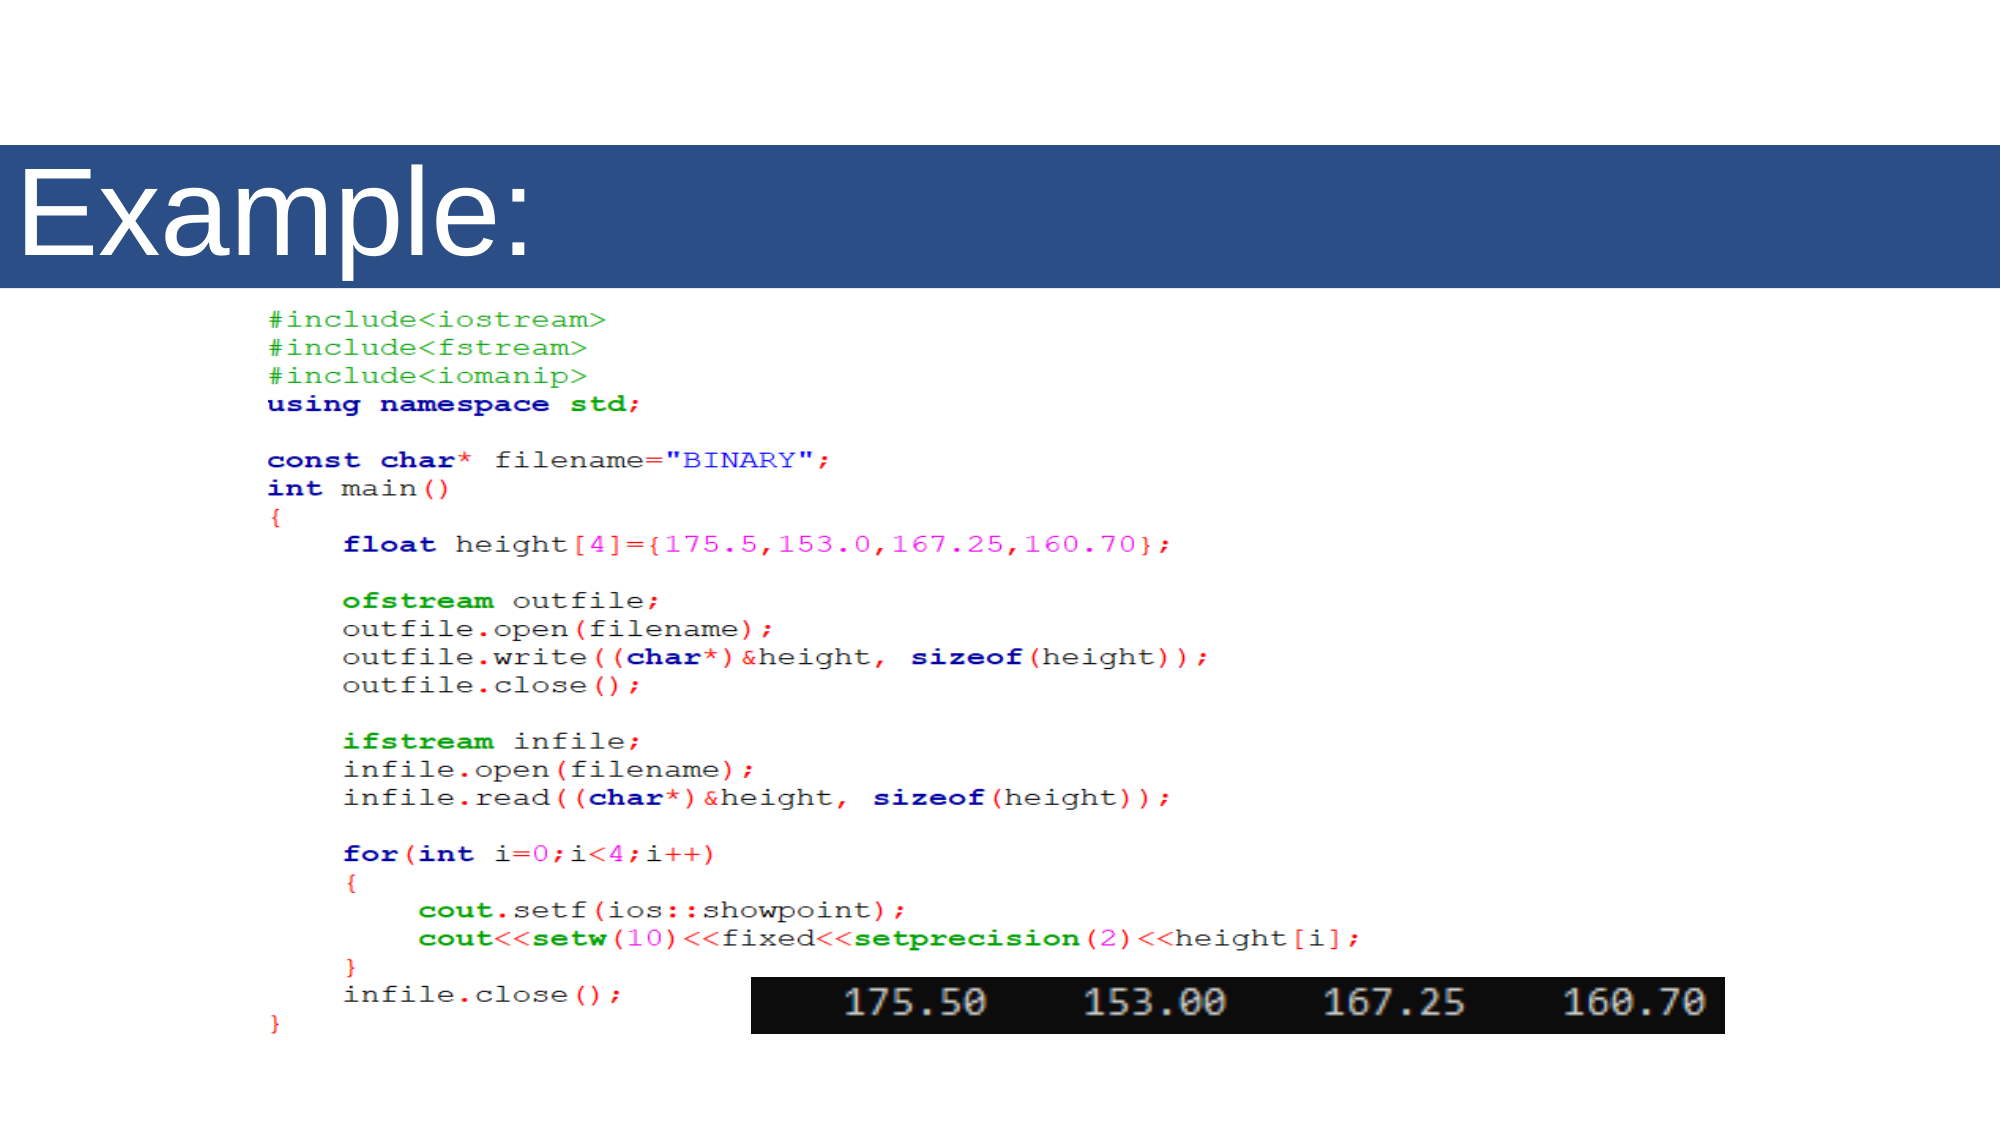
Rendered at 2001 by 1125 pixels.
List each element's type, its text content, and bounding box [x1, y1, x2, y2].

title Example: [0, 145, 2000, 289]
picture [268, 306, 1726, 1041]
